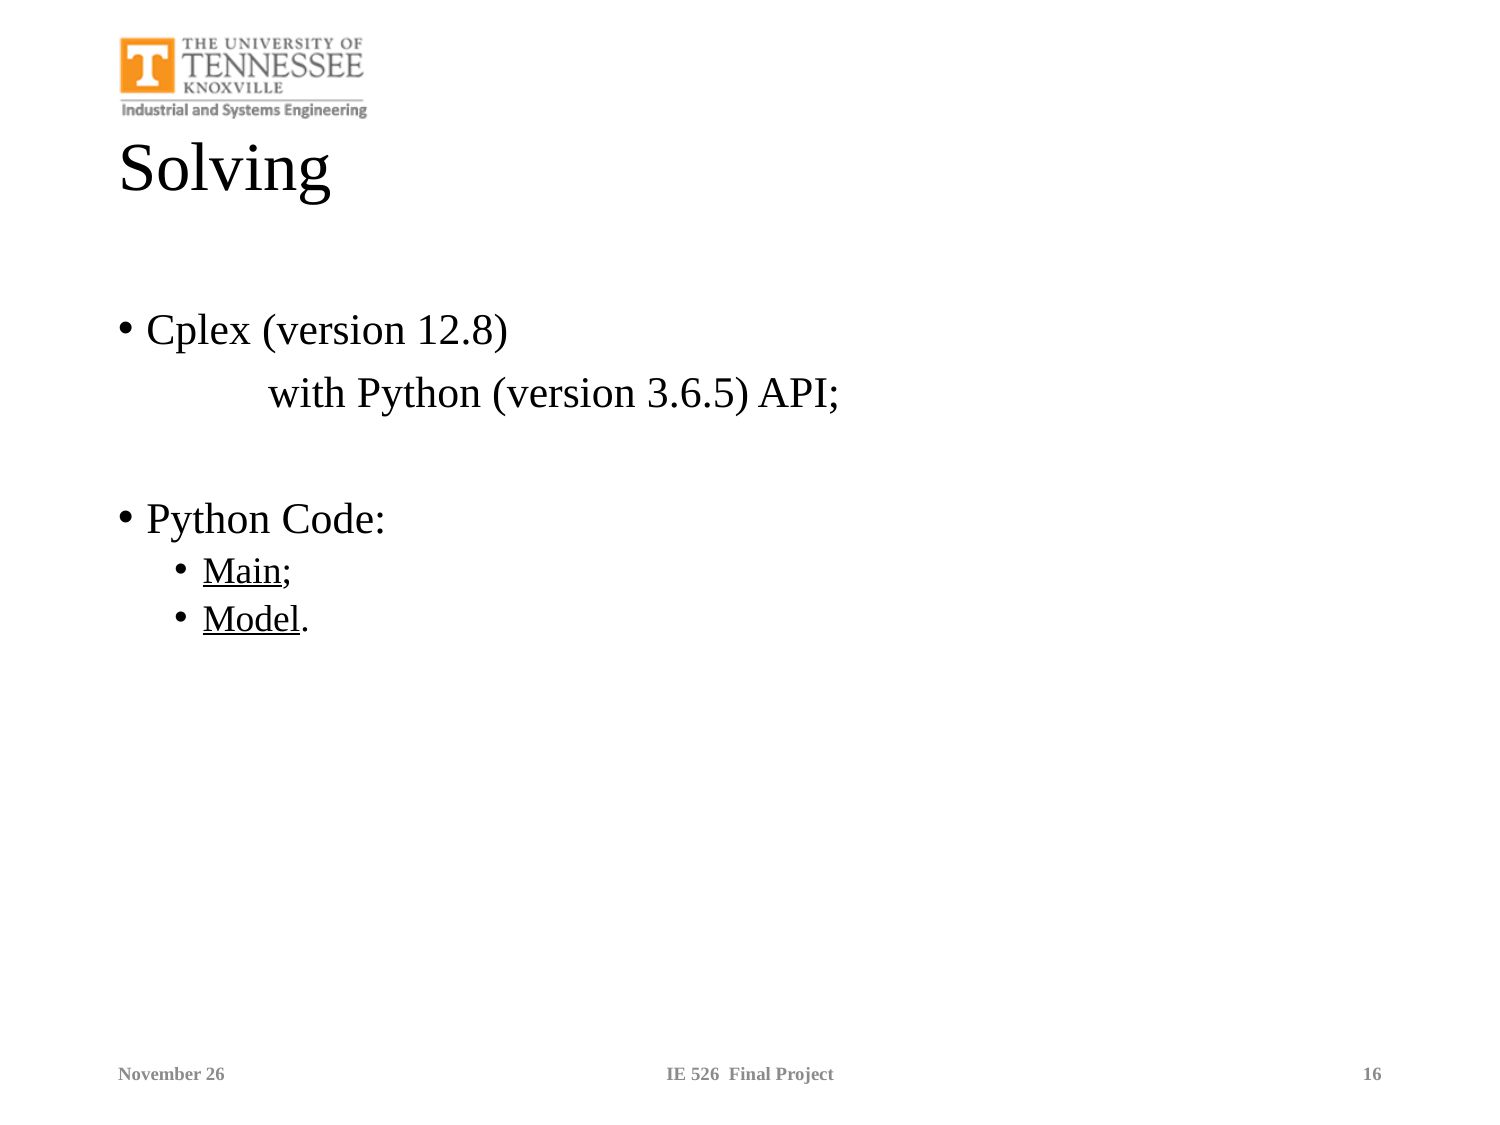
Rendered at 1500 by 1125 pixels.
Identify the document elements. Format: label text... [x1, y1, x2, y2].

list Cplex (version 12.8) with Python (version 3.6.5) API; Python Code: Main; Model. [103, 299, 1397, 1014]
picture [112, 32, 375, 59]
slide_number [103, 1042, 441, 1103]
slide_number 16 [1059, 1042, 1397, 1103]
title Solving [103, 59, 1397, 278]
footer IE 526 Final Project [496, 1042, 1004, 1103]
